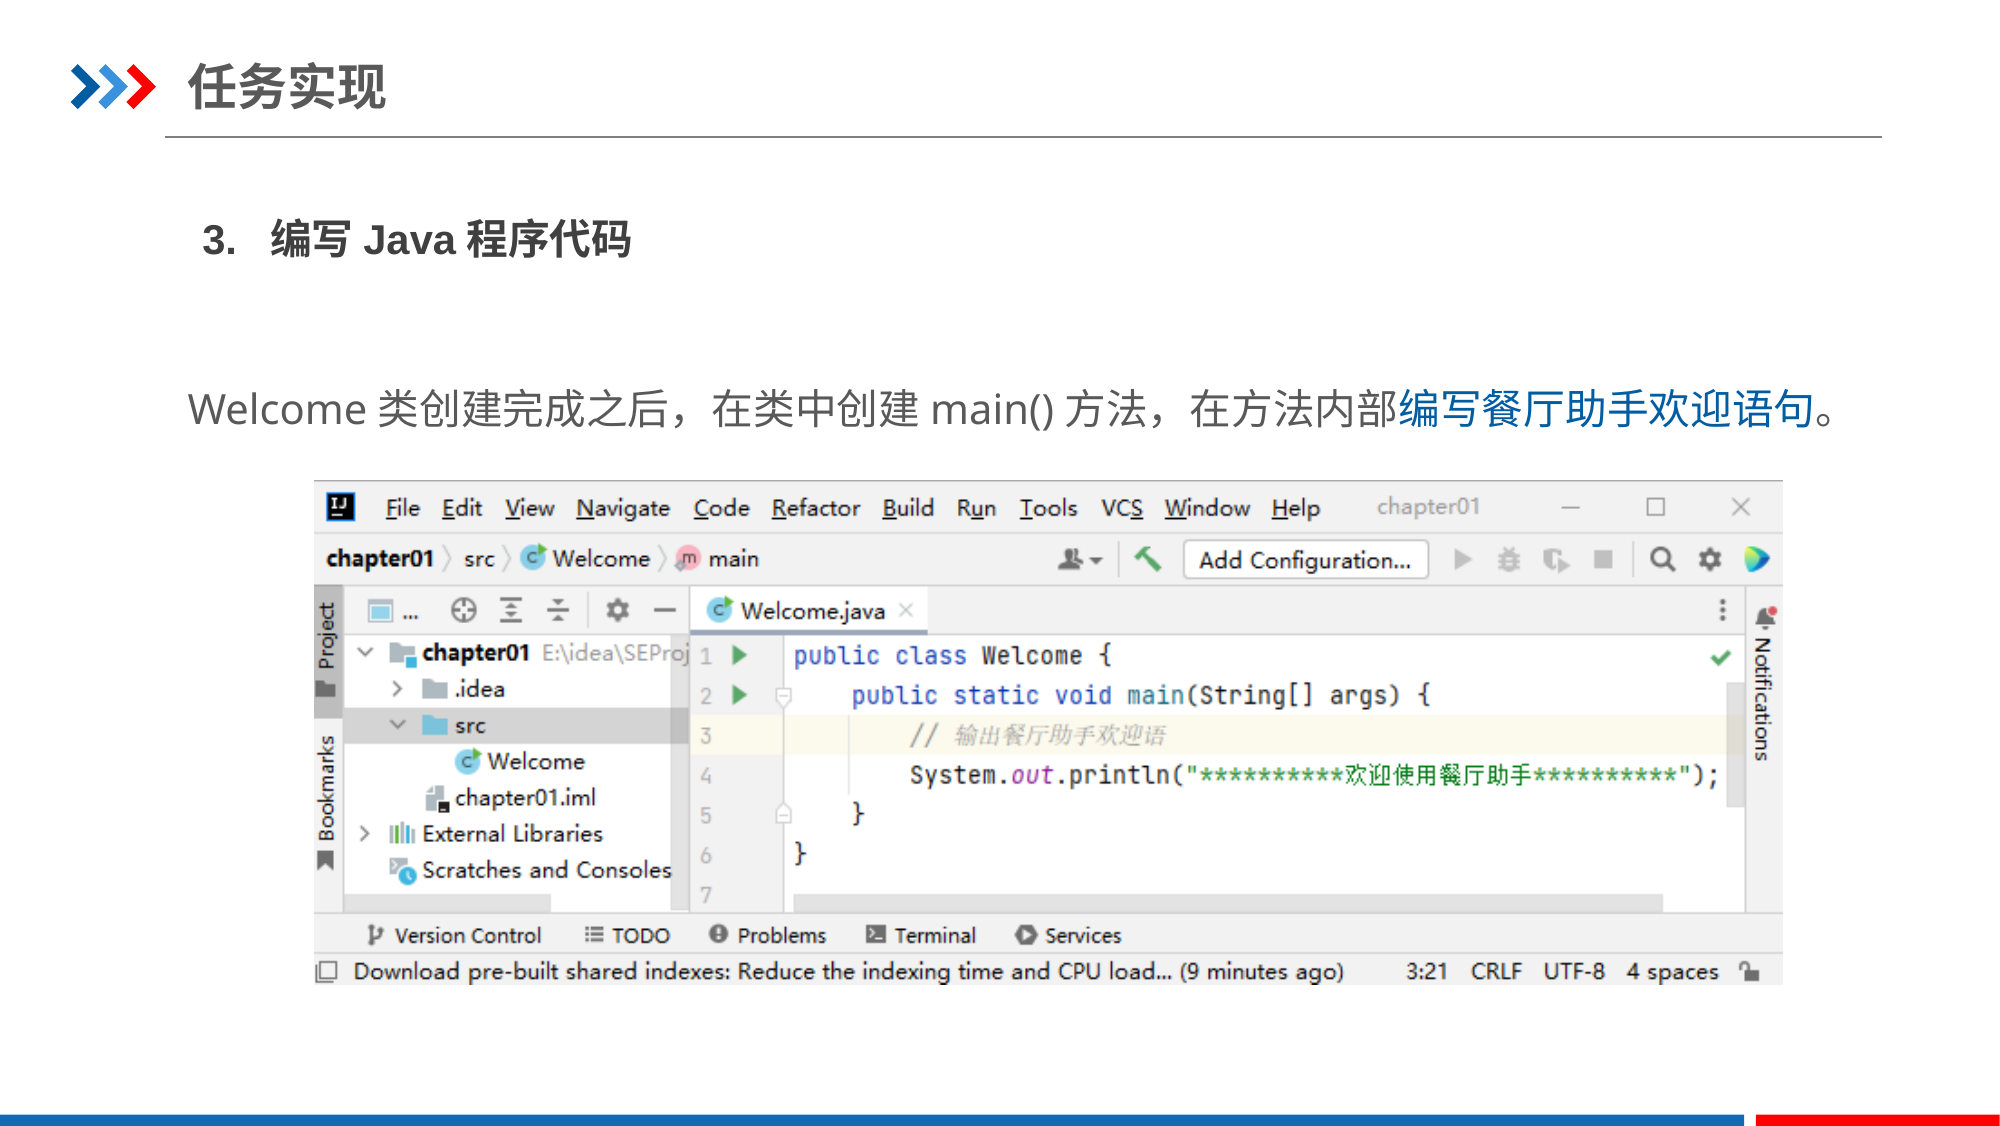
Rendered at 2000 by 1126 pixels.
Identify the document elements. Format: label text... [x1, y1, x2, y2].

picture [314, 479, 1783, 986]
text_box 3. 编写Java程序代码 [187, 205, 978, 271]
text_box 任务实现 [187, 43, 827, 127]
text_box Welcome类创建完成之后，在类中创建main()方法，在方法内部编写餐厅助手欢迎语句。 [172, 350, 1849, 440]
